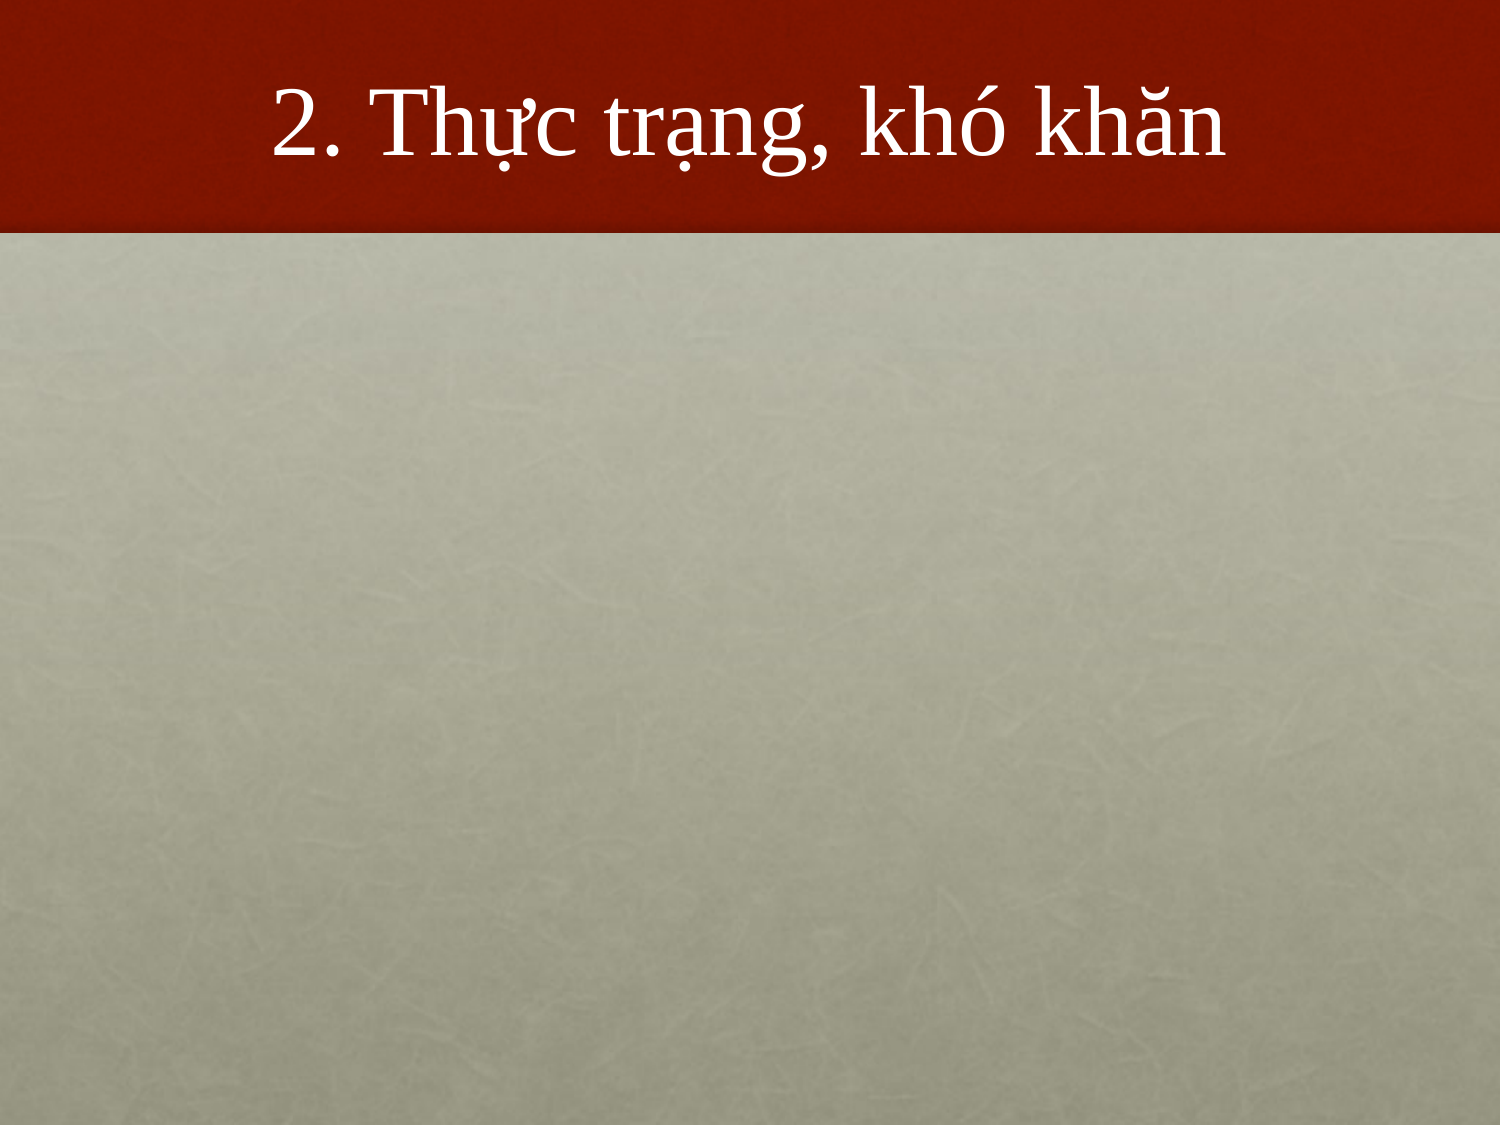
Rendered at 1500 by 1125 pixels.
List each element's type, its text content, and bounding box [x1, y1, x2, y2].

picture [0, 214, 1500, 1125]
title 2. Thực trạng, khó khăn [127, 10, 1372, 221]
